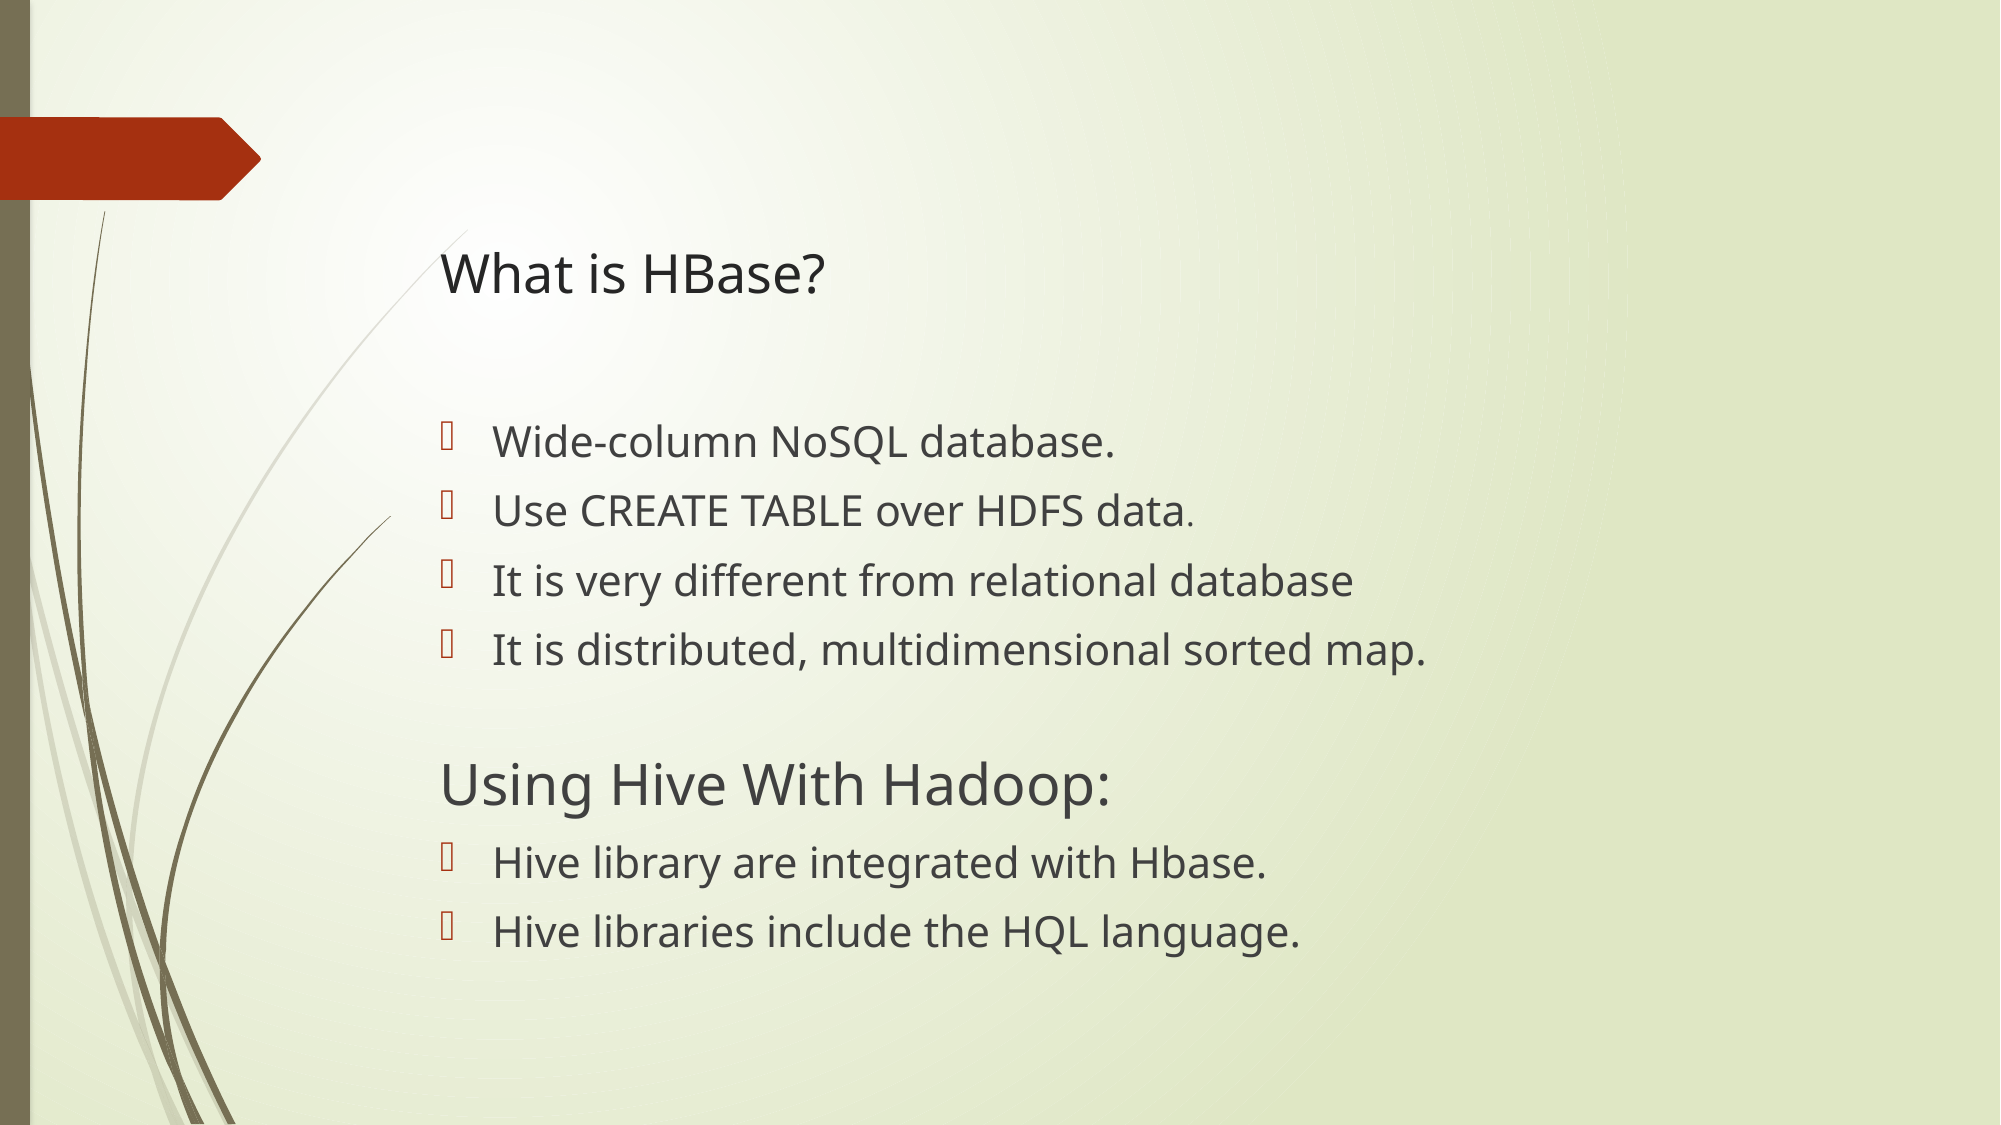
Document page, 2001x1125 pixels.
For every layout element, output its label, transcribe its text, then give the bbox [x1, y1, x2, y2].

title What is HBase? [425, 102, 1888, 313]
list Wide-column NoSQL database. Use CREATE TABLE over HDFS data. It is very different from relational database It is distributed, multidimensional sorted map. Using Hive With Hadoop: Hive library are integrated with Hbase. Hive libraries include the HQL language. [424, 350, 1888, 970]
